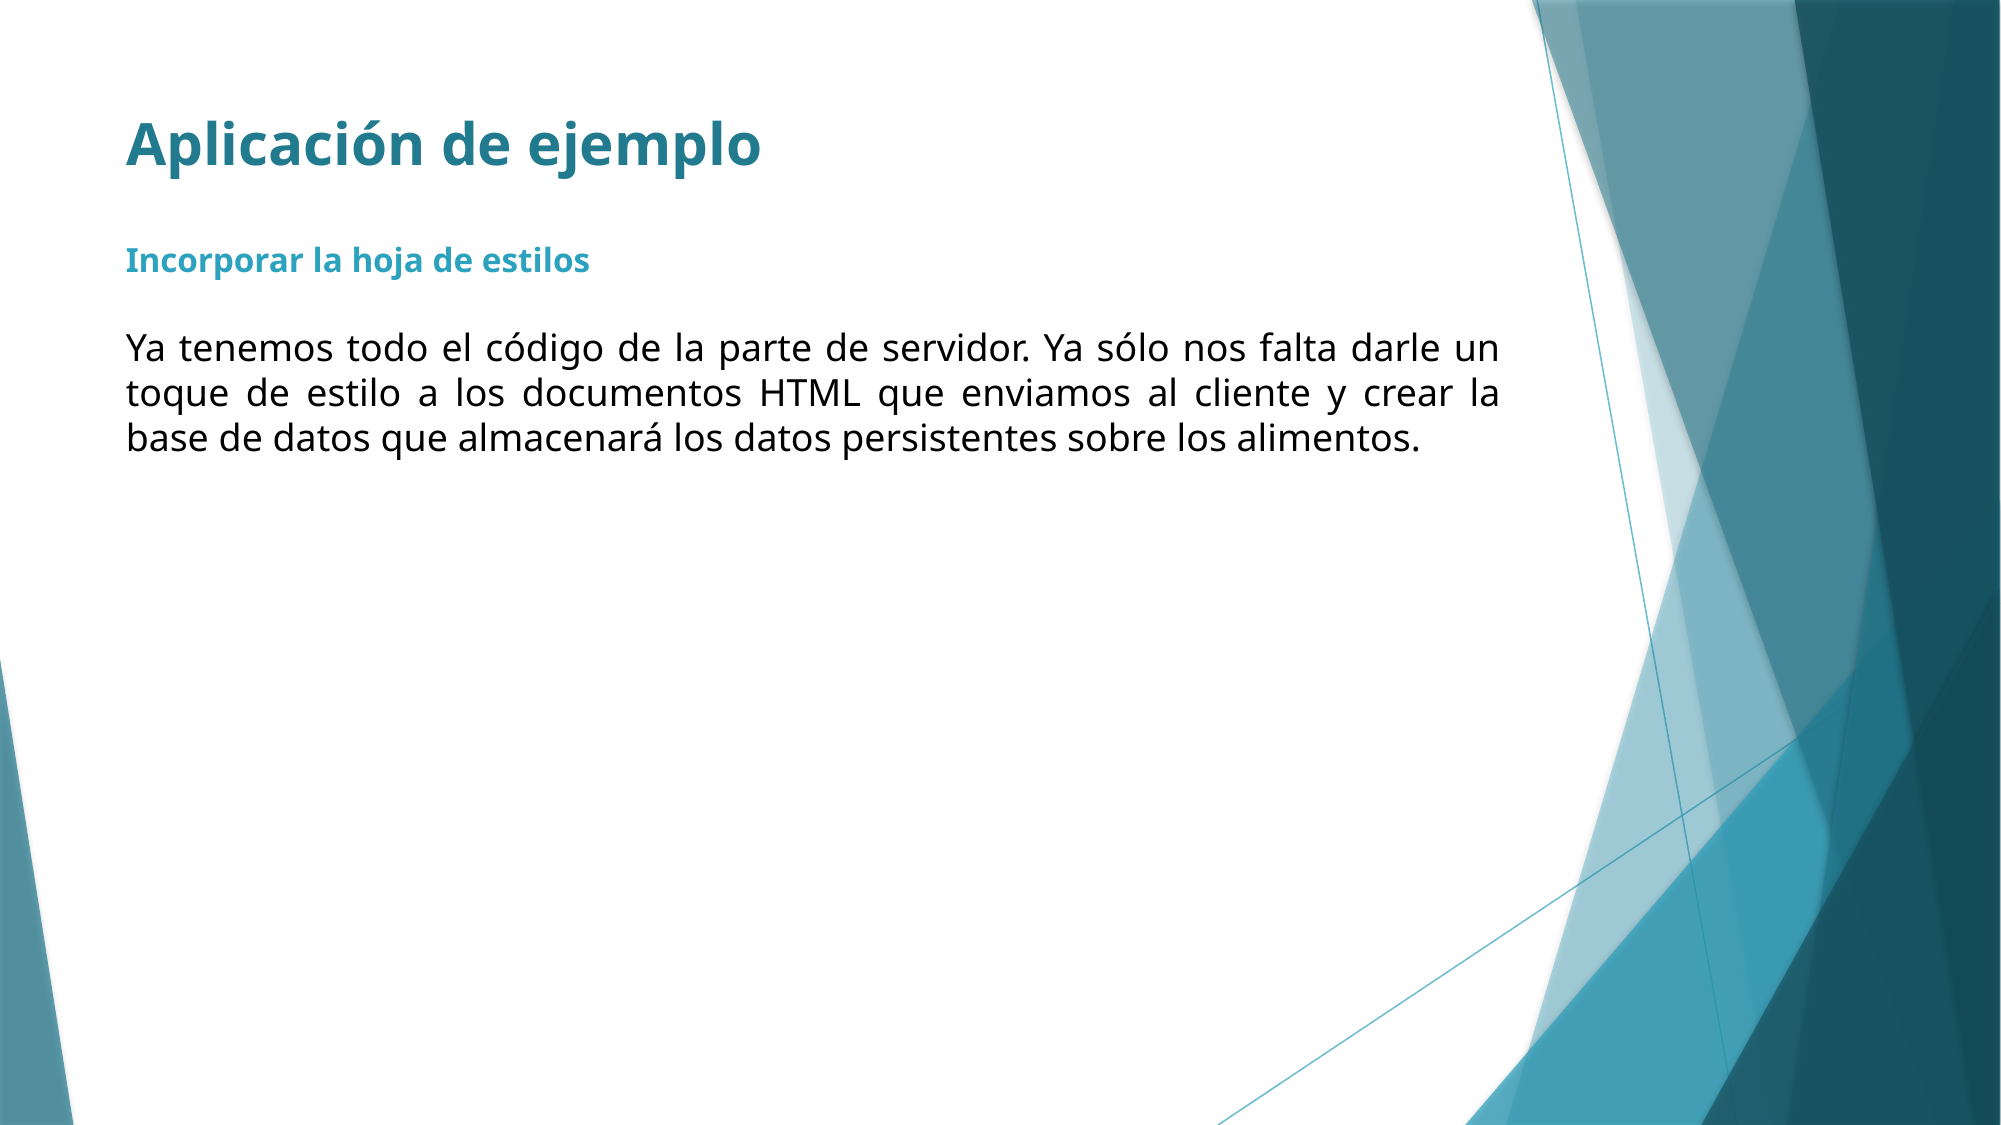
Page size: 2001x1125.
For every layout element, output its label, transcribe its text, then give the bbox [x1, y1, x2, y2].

text_box Incorporar la hoja de estilos [111, 232, 1517, 316]
title Aplicación de ejemplo [111, 99, 1608, 317]
text_box Ya tenemos todo el código de la parte de servidor. Ya sólo nos falta darle un toque de estilo a los documentos HTML que enviamos al cliente y crear la base de datos que almacenará los datos persistentes sobre los alimentos. [111, 316, 1517, 467]
